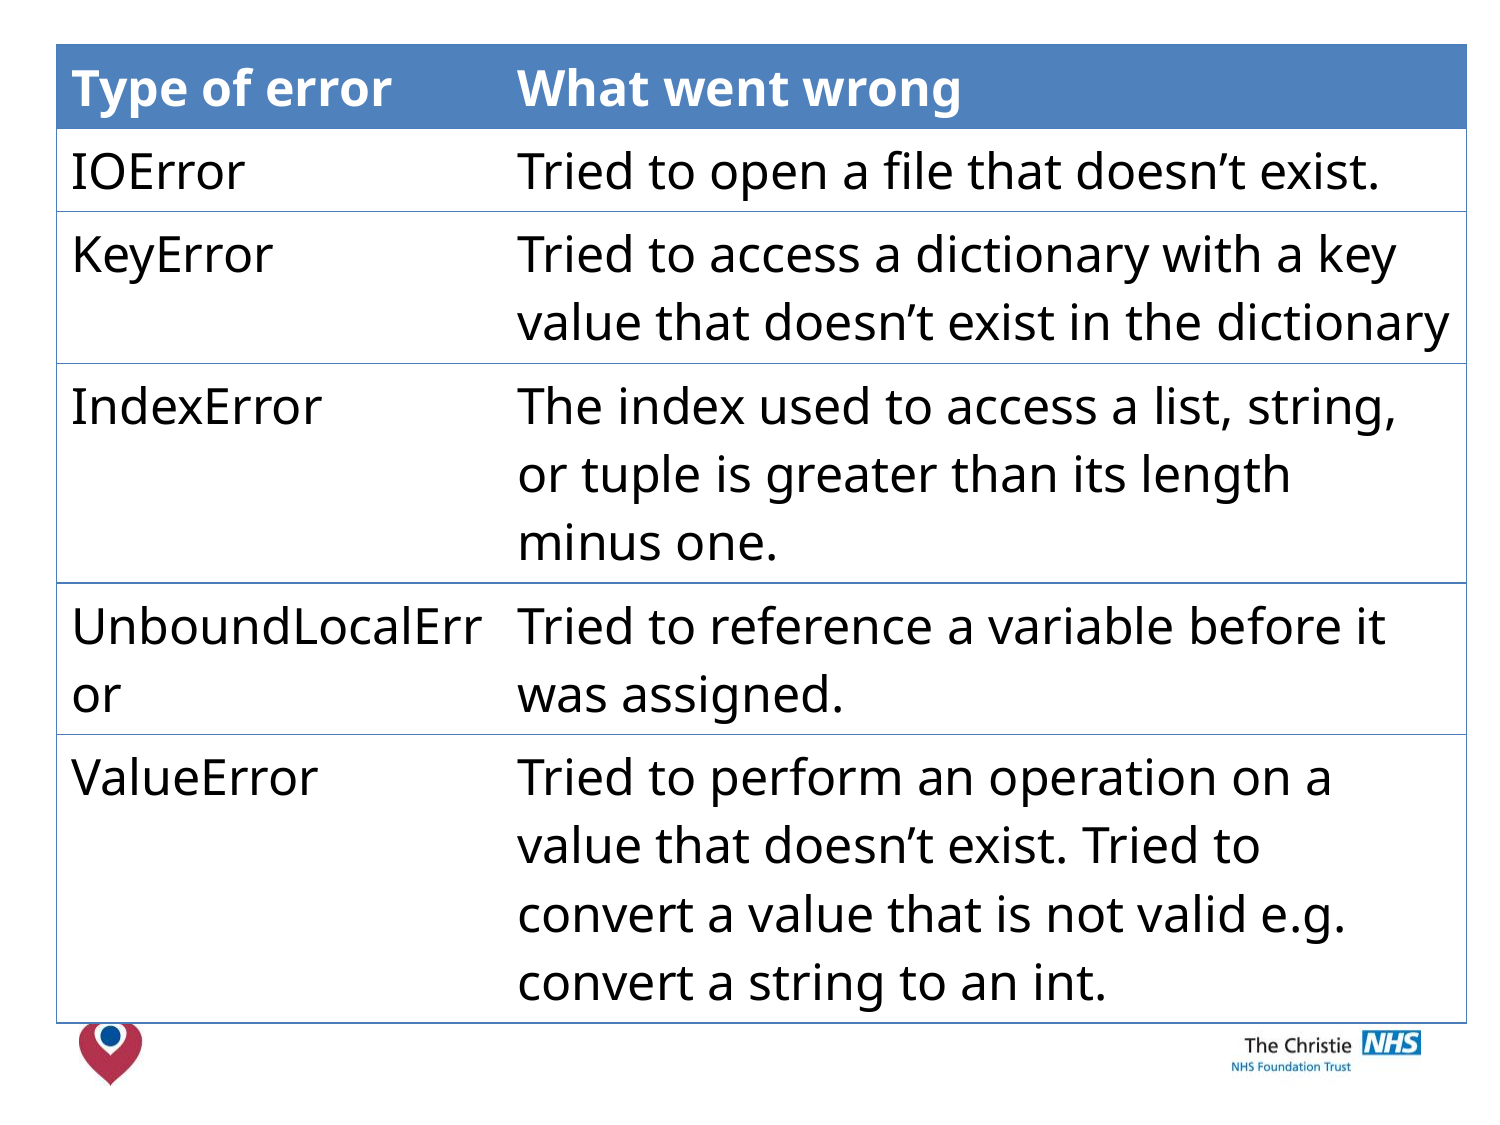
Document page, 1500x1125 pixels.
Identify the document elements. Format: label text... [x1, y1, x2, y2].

table_cell The index used to access a list, string, or tuple is greater than its length minus one. [502, 364, 1466, 582]
table_cell Tried to open a file that doesn’t exist. [502, 129, 1466, 211]
table_cell ValueError [57, 735, 502, 1022]
table_header Type of error [57, 46, 502, 128]
table_cell Tried to access a dictionary with a key value that doesn’t exist in the dictionary [502, 212, 1466, 363]
table_cell IndexError [57, 364, 502, 582]
table_header What went wrong [502, 46, 1466, 128]
table_cell Tried to perform an operation on a value that doesn’t exist. Tried to convert a value that is not valid e.g. convert a string to an int. [502, 735, 1466, 1022]
table_cell KeyError [57, 212, 502, 363]
table_cell UnboundLocalError [57, 584, 502, 734]
table_cell IOError [57, 129, 502, 211]
picture [79, 1024, 1421, 1086]
table_cell Tried to reference a variable before it was assigned. [502, 584, 1466, 734]
